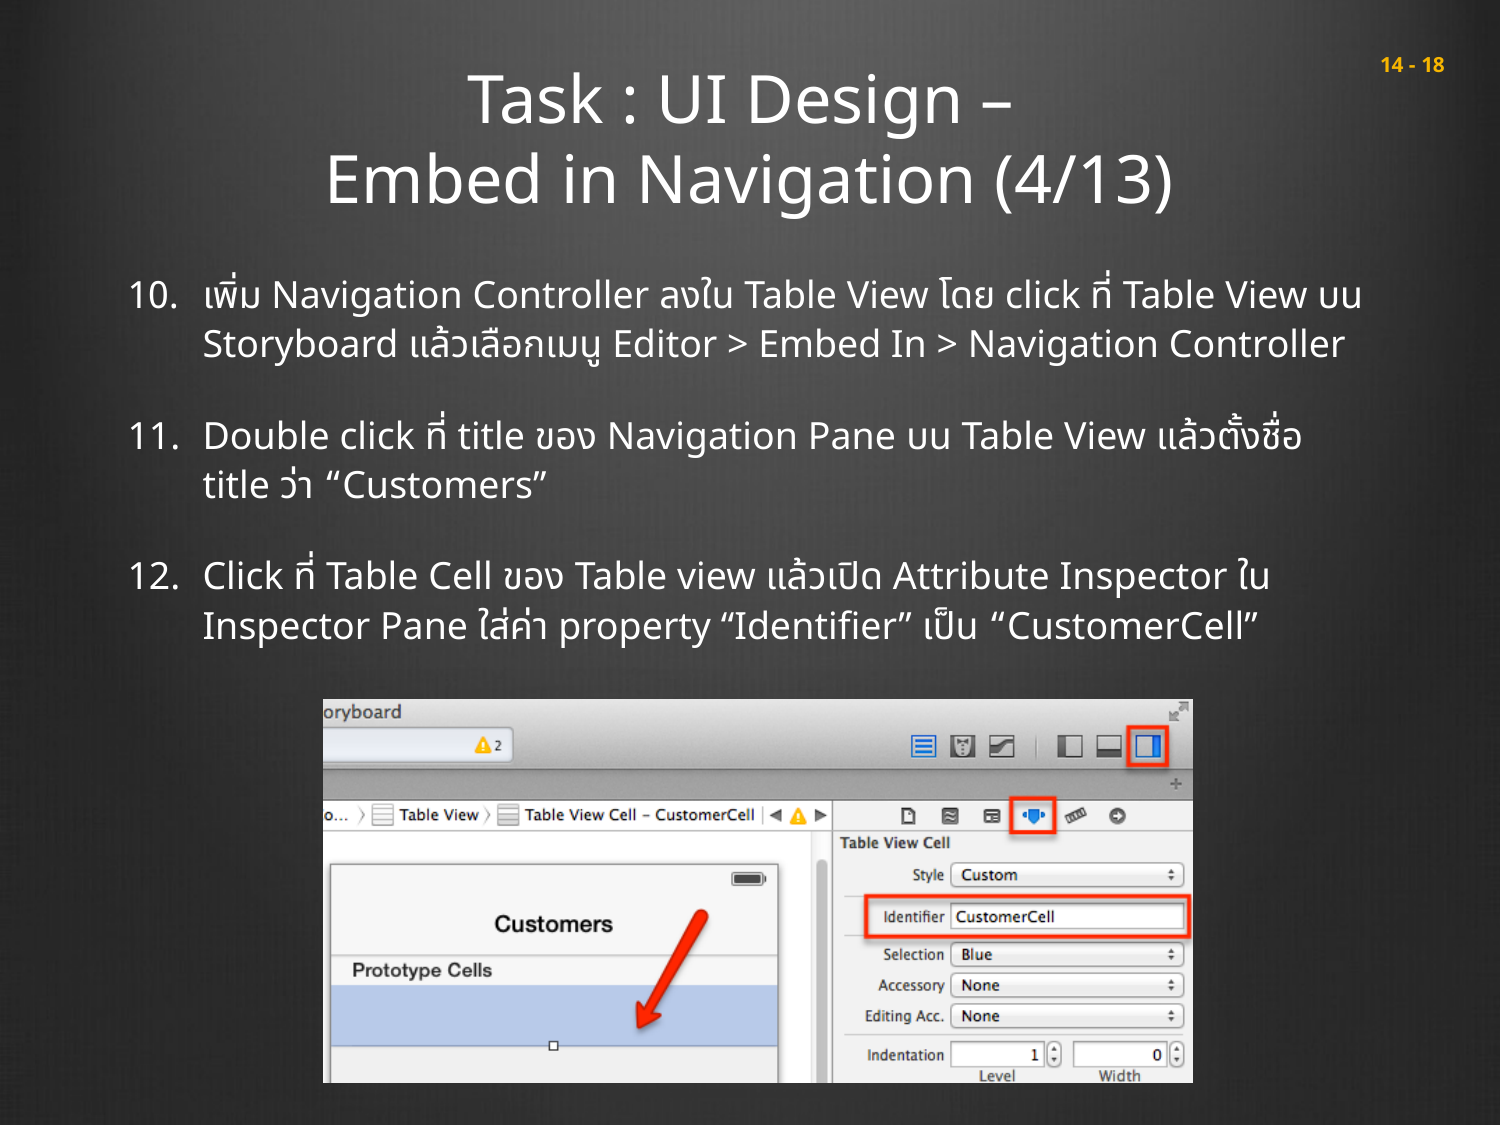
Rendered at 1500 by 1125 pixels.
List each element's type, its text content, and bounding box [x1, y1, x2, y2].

title Task : UI Design – Embed in Navigation (4/13) [112, 19, 1388, 255]
list เพิ่ม Navigation Controller ลงใน Table View โดย click ที่ Table View บน Storyboard แล้วเลือกเมนู Editor > Embed In > Navigation Controller Double click ที่ title ของ Navigation Pane บน Table View แล้วตั้งชื่อ title ว่า “Customers” Click ที่ Table Cell ของ Table view แล้วเปิด Attribute Inspector ใน Inspector Pane ใส่ค่า property “Identifier” เป็น “CustomerCell” [112, 259, 1388, 1044]
text_box 14 - 18 [1306, 43, 1460, 86]
picture [323, 699, 1193, 1083]
